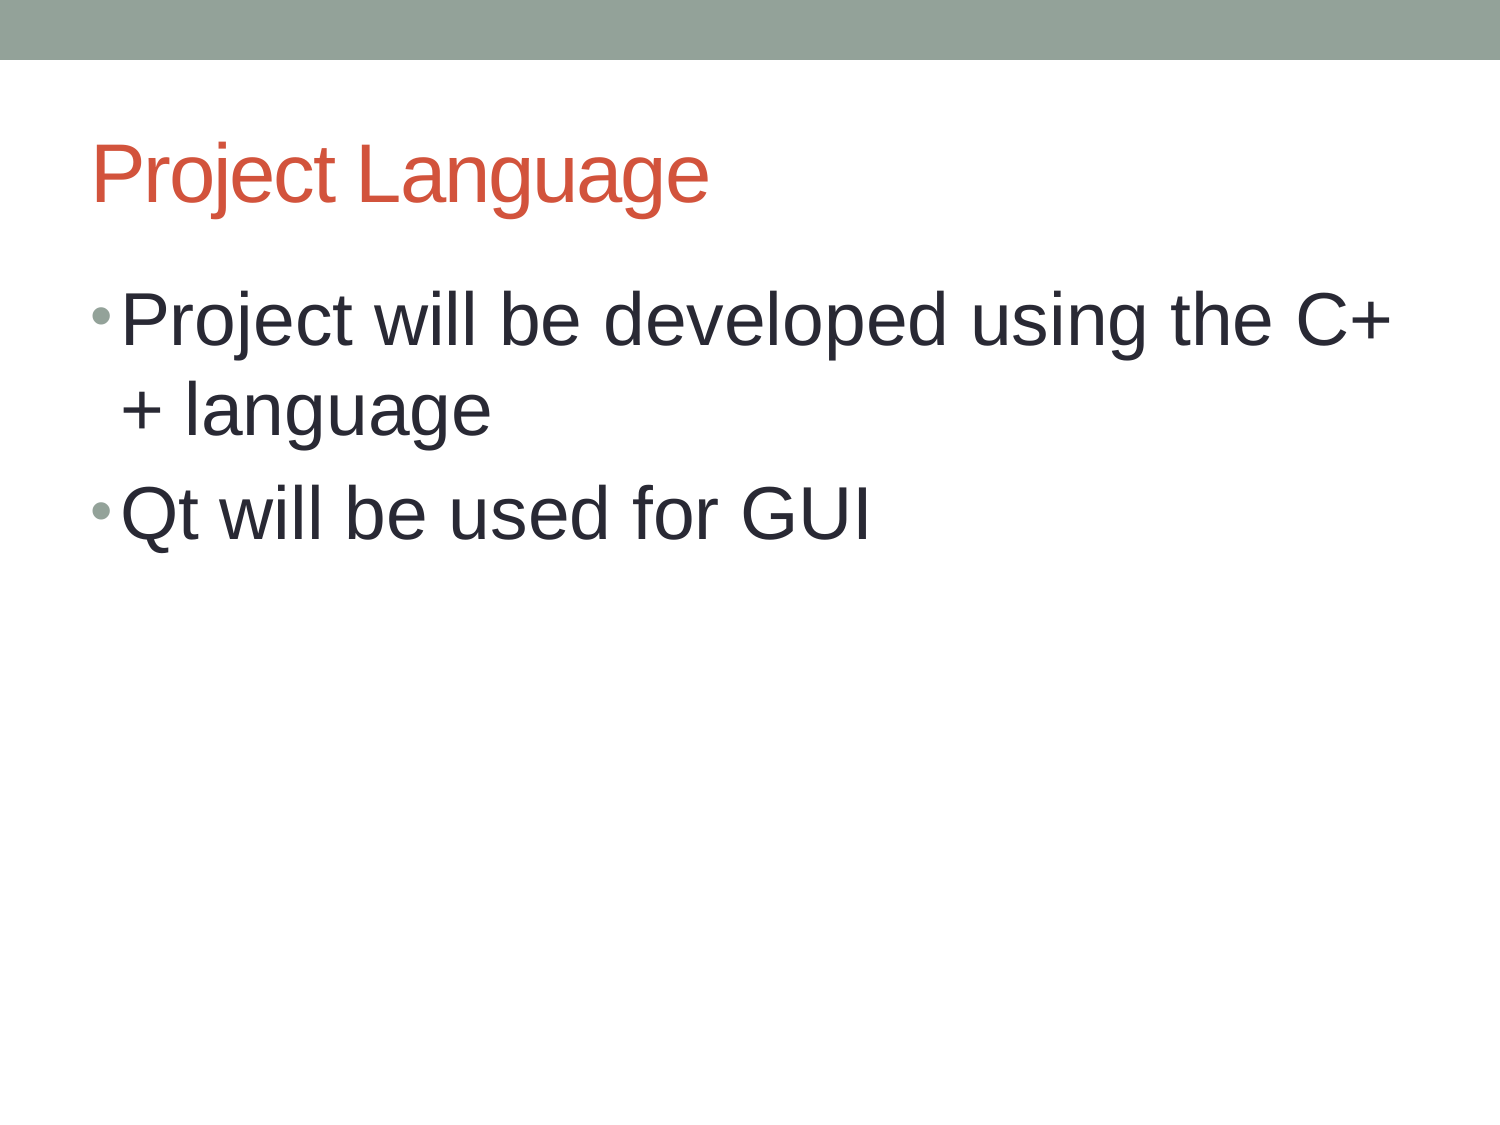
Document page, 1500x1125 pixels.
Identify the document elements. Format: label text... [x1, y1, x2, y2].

title Project Language [75, 87, 1425, 250]
list Project will be developed using the C++ language Qt will be used for GUI [75, 262, 1425, 1063]
